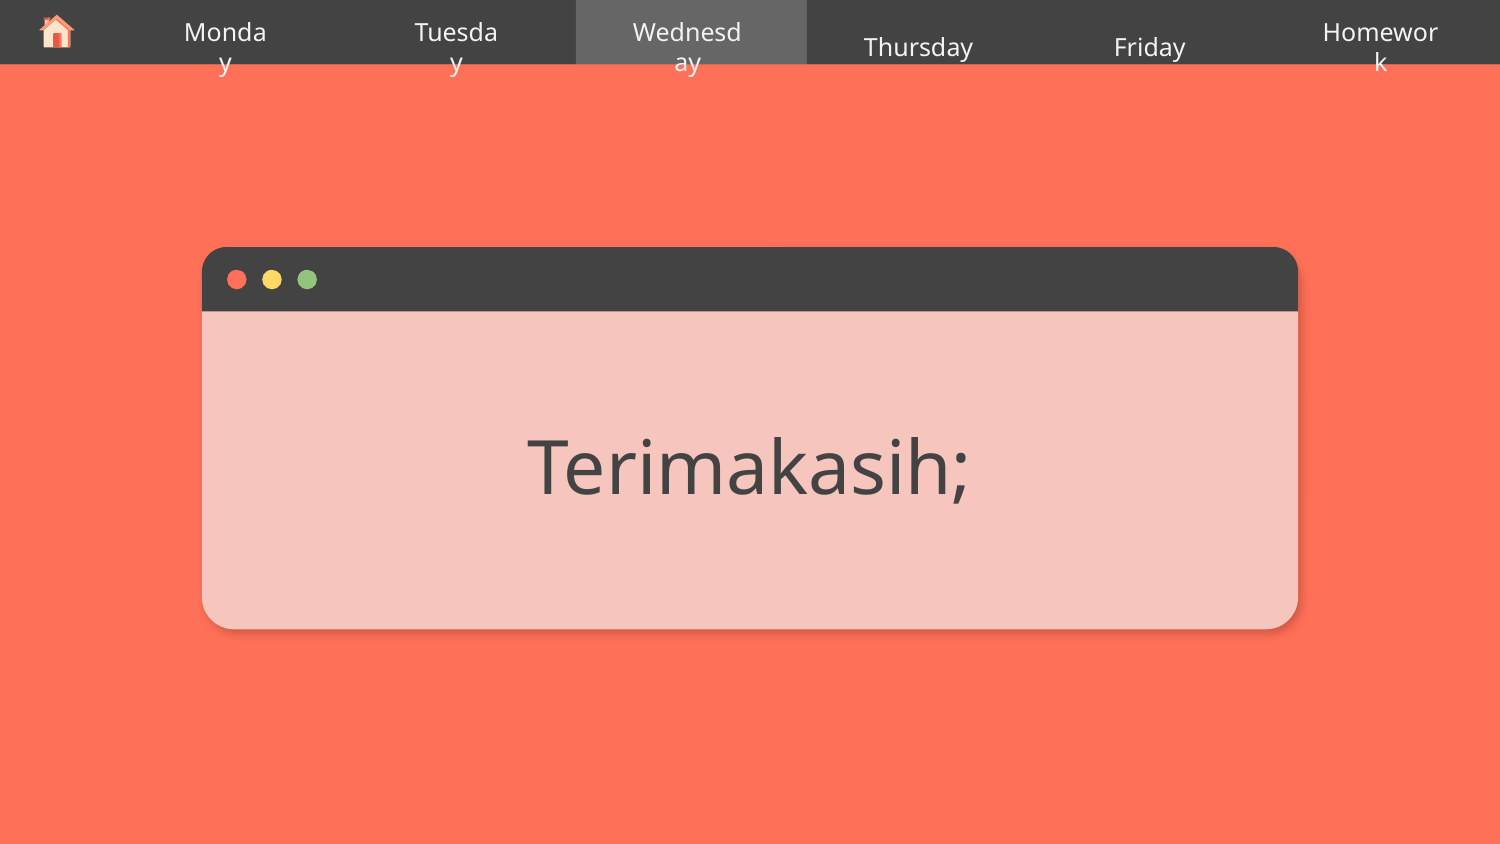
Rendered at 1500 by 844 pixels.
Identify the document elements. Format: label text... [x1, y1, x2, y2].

text_box Friday [1092, 14, 1215, 48]
text_box [1268, 0, 1500, 65]
text_box Wednesday [613, 14, 770, 48]
text_box Tuesday [399, 14, 522, 48]
text_box [806, 0, 1037, 65]
text_box [344, 0, 575, 65]
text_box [201, 246, 1299, 630]
text_box [1037, 0, 1268, 65]
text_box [38, 14, 75, 48]
text_box [575, 0, 806, 65]
text_box Homework [1306, 14, 1463, 48]
text_box Monday [168, 14, 291, 48]
text_box Thursday [844, 14, 1001, 48]
text_box [113, 0, 344, 65]
text_box [0, 0, 114, 64]
